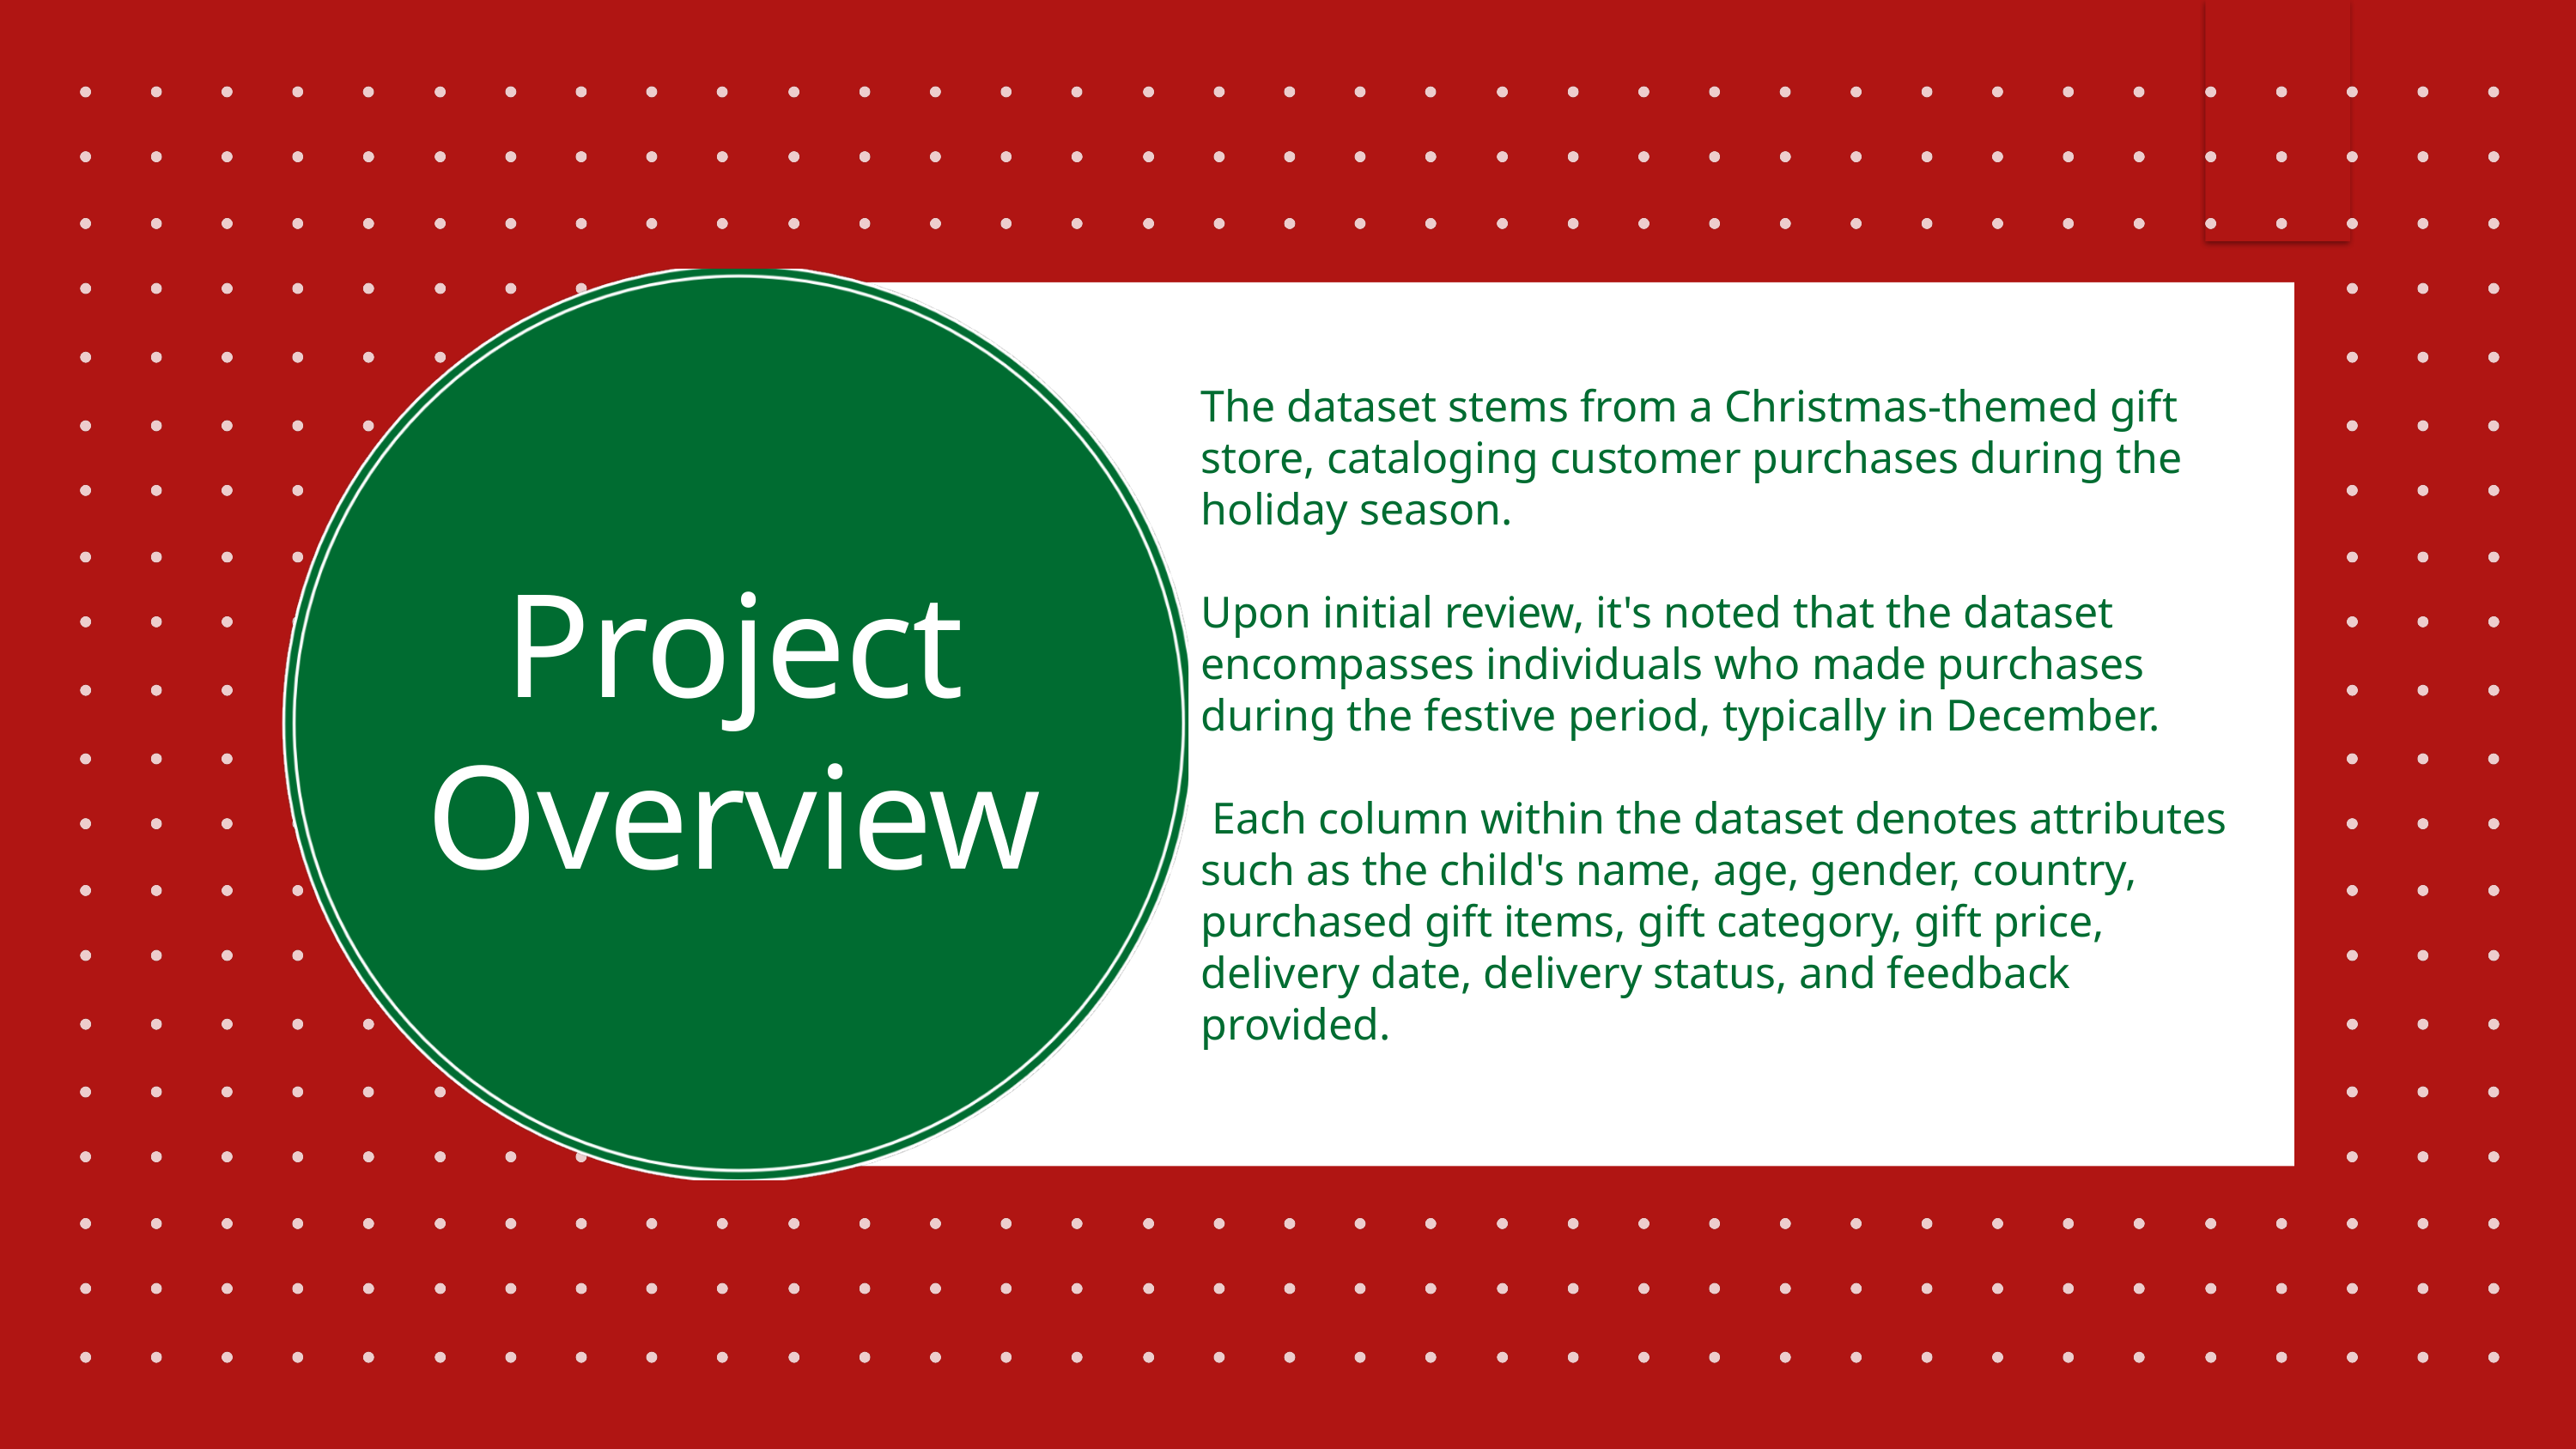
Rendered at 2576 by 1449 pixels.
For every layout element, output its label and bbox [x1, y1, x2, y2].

text_box [72, 82, 2504, 1367]
picture [278, 268, 1189, 1180]
